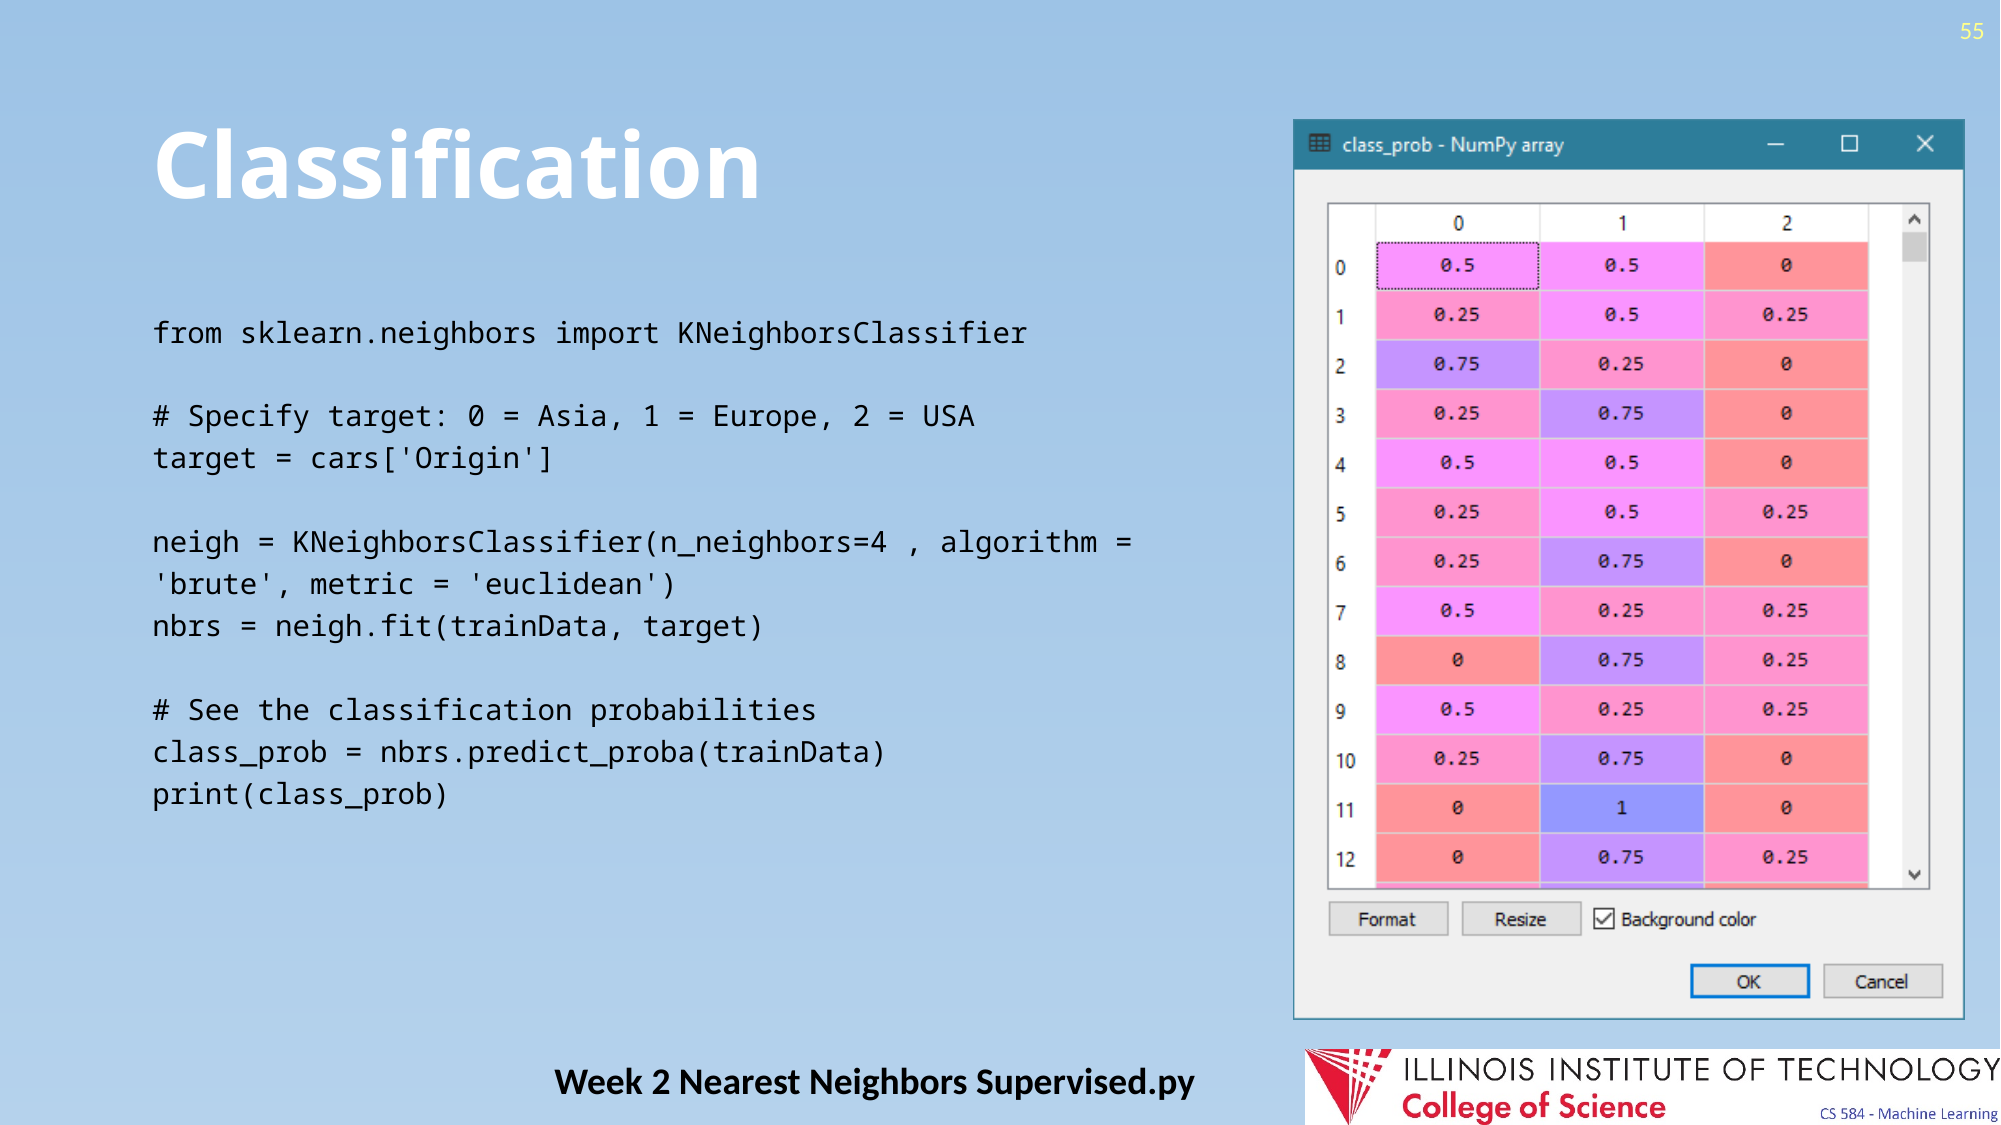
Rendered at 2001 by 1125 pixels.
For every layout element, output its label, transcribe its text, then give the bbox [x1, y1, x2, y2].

text_box Week 2 Nearest Neighbors Supervised.py [539, 1049, 1211, 1110]
title Classification [137, 59, 1863, 278]
picture [1293, 119, 1965, 1020]
list from sklearn.neighbors import KNeighborsClassifier # Specify target: 0 = Asia, 1 = Europe, 2 = USA target = cars['Origin'] neigh = KNeighborsClassifier(n_neighbors=4 , algorithm = 'brute', metric = 'euclidean') nbrs = neigh.fit(trainData, target) # See the classification probabilities class_prob = nbrs.predict_proba(trainData) print(class_prob) [137, 299, 1238, 1014]
slide_number 55 [1550, 0, 2000, 60]
picture [1305, 1049, 2000, 1125]
